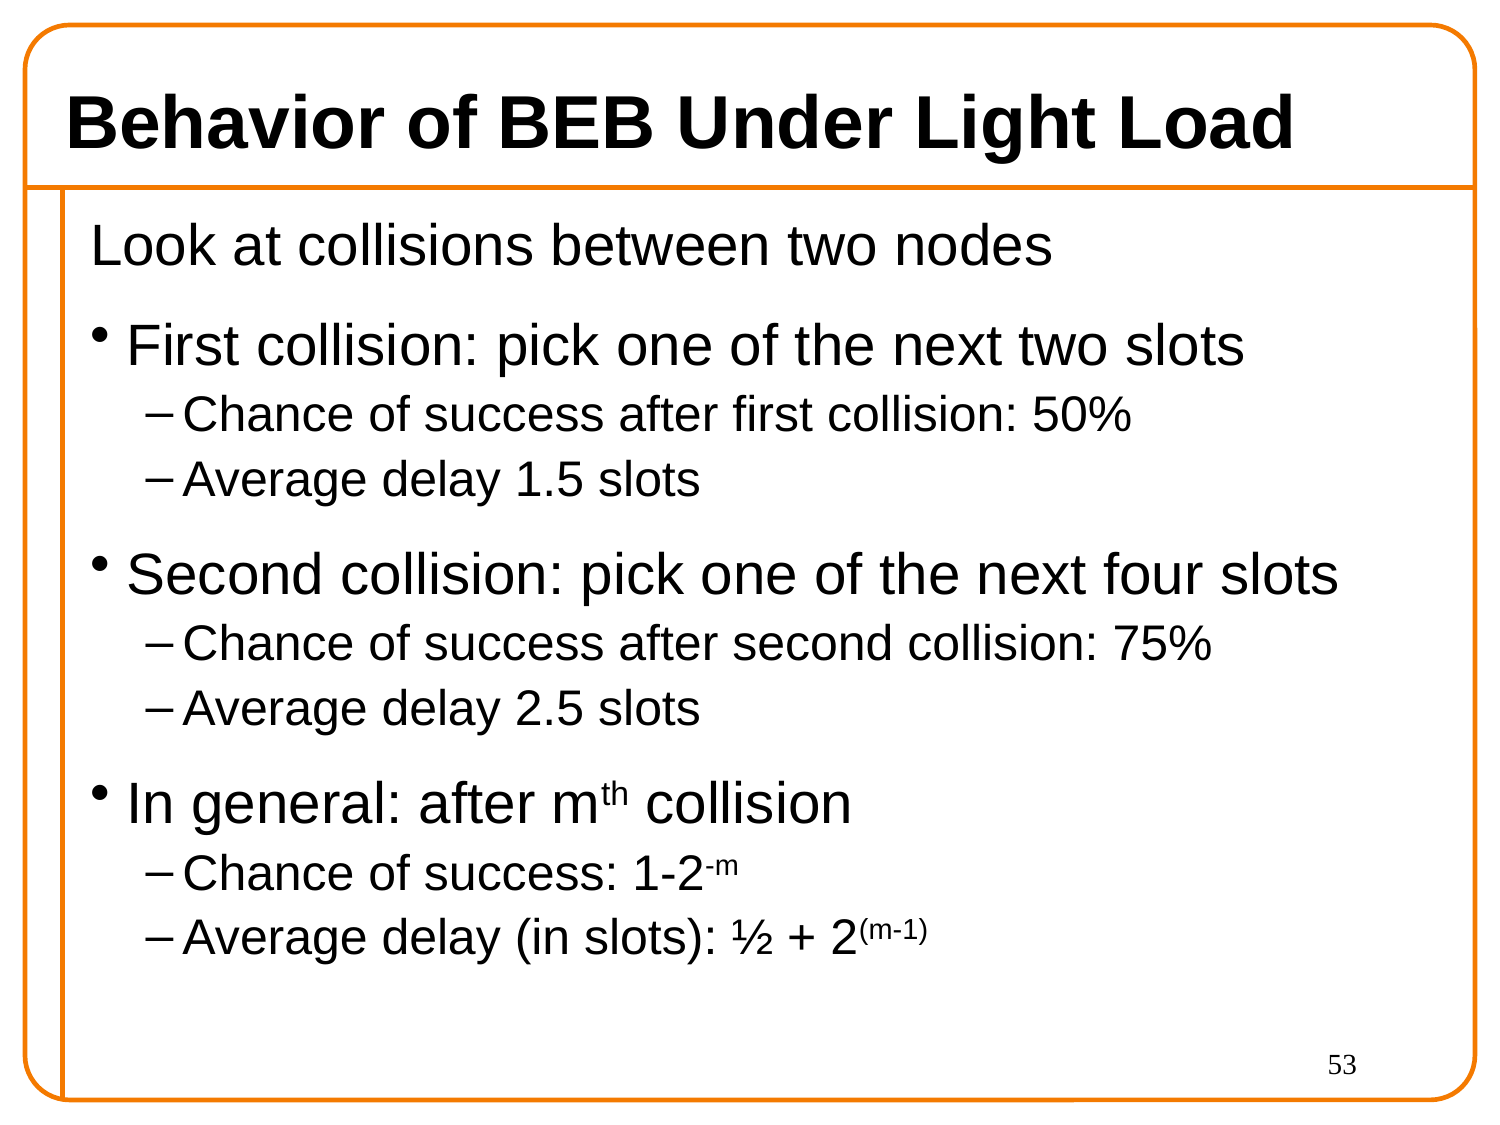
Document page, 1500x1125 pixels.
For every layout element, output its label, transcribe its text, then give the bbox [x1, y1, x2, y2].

slide_number 53 [1312, 1037, 1463, 1101]
title Behavior of BEB Under Light Load [50, 62, 1463, 175]
list Look at collisions between two nodes First collision: pick one of the next two slots Chance of success after first collision: 50% Average delay 1.5 slots Second collision: pick one of the next four slots Chance of success after second collision: 75% Average delay 2.5 slots In general: after mth collision Chance of success: 1-2-m Average delay (in slots): ½ + 2(m-1) [75, 200, 1463, 1100]
